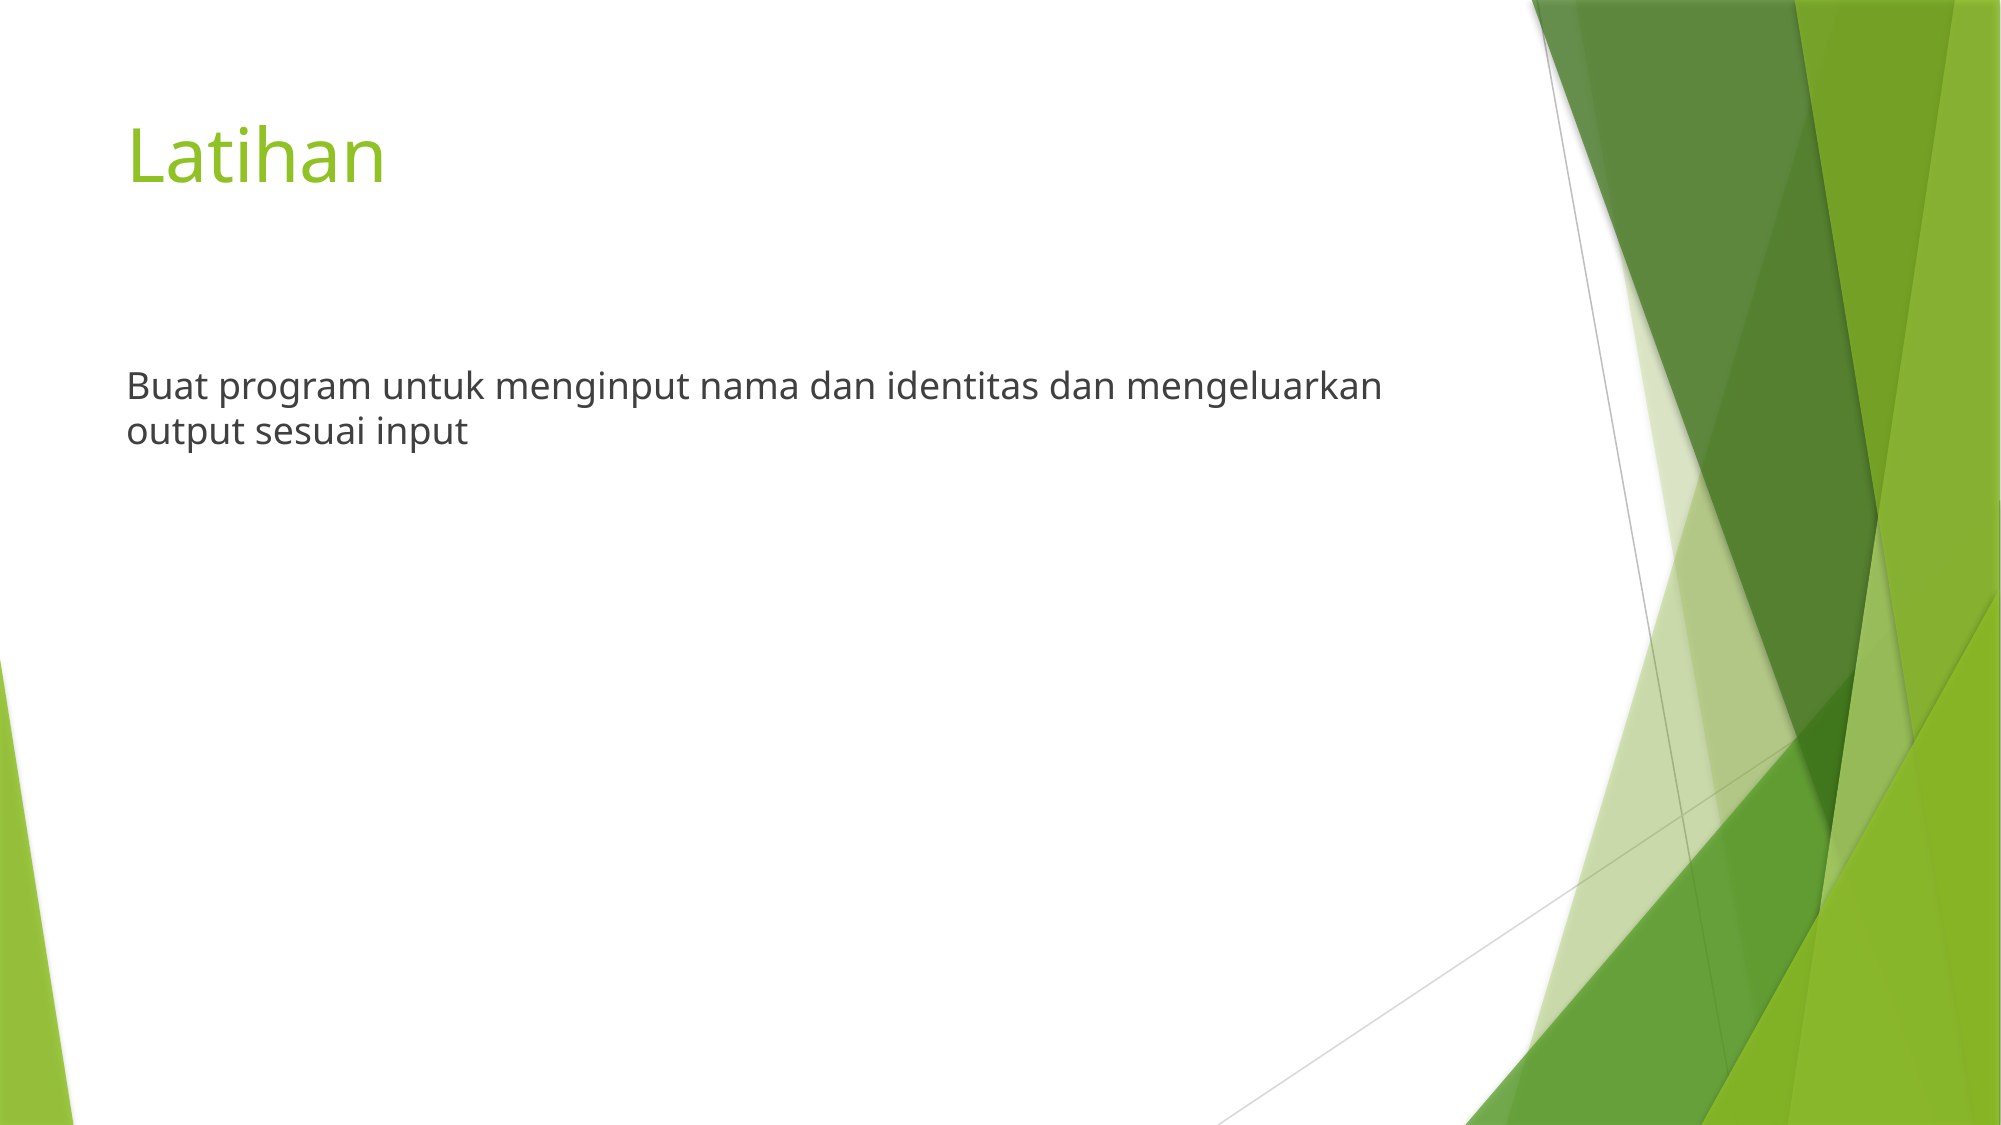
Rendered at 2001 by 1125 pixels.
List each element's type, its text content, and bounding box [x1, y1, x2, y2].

title Latihan [111, 99, 1522, 317]
list Buat program untuk menginput nama dan identitas dan mengeluarkan output sesuai input [111, 354, 1522, 992]
